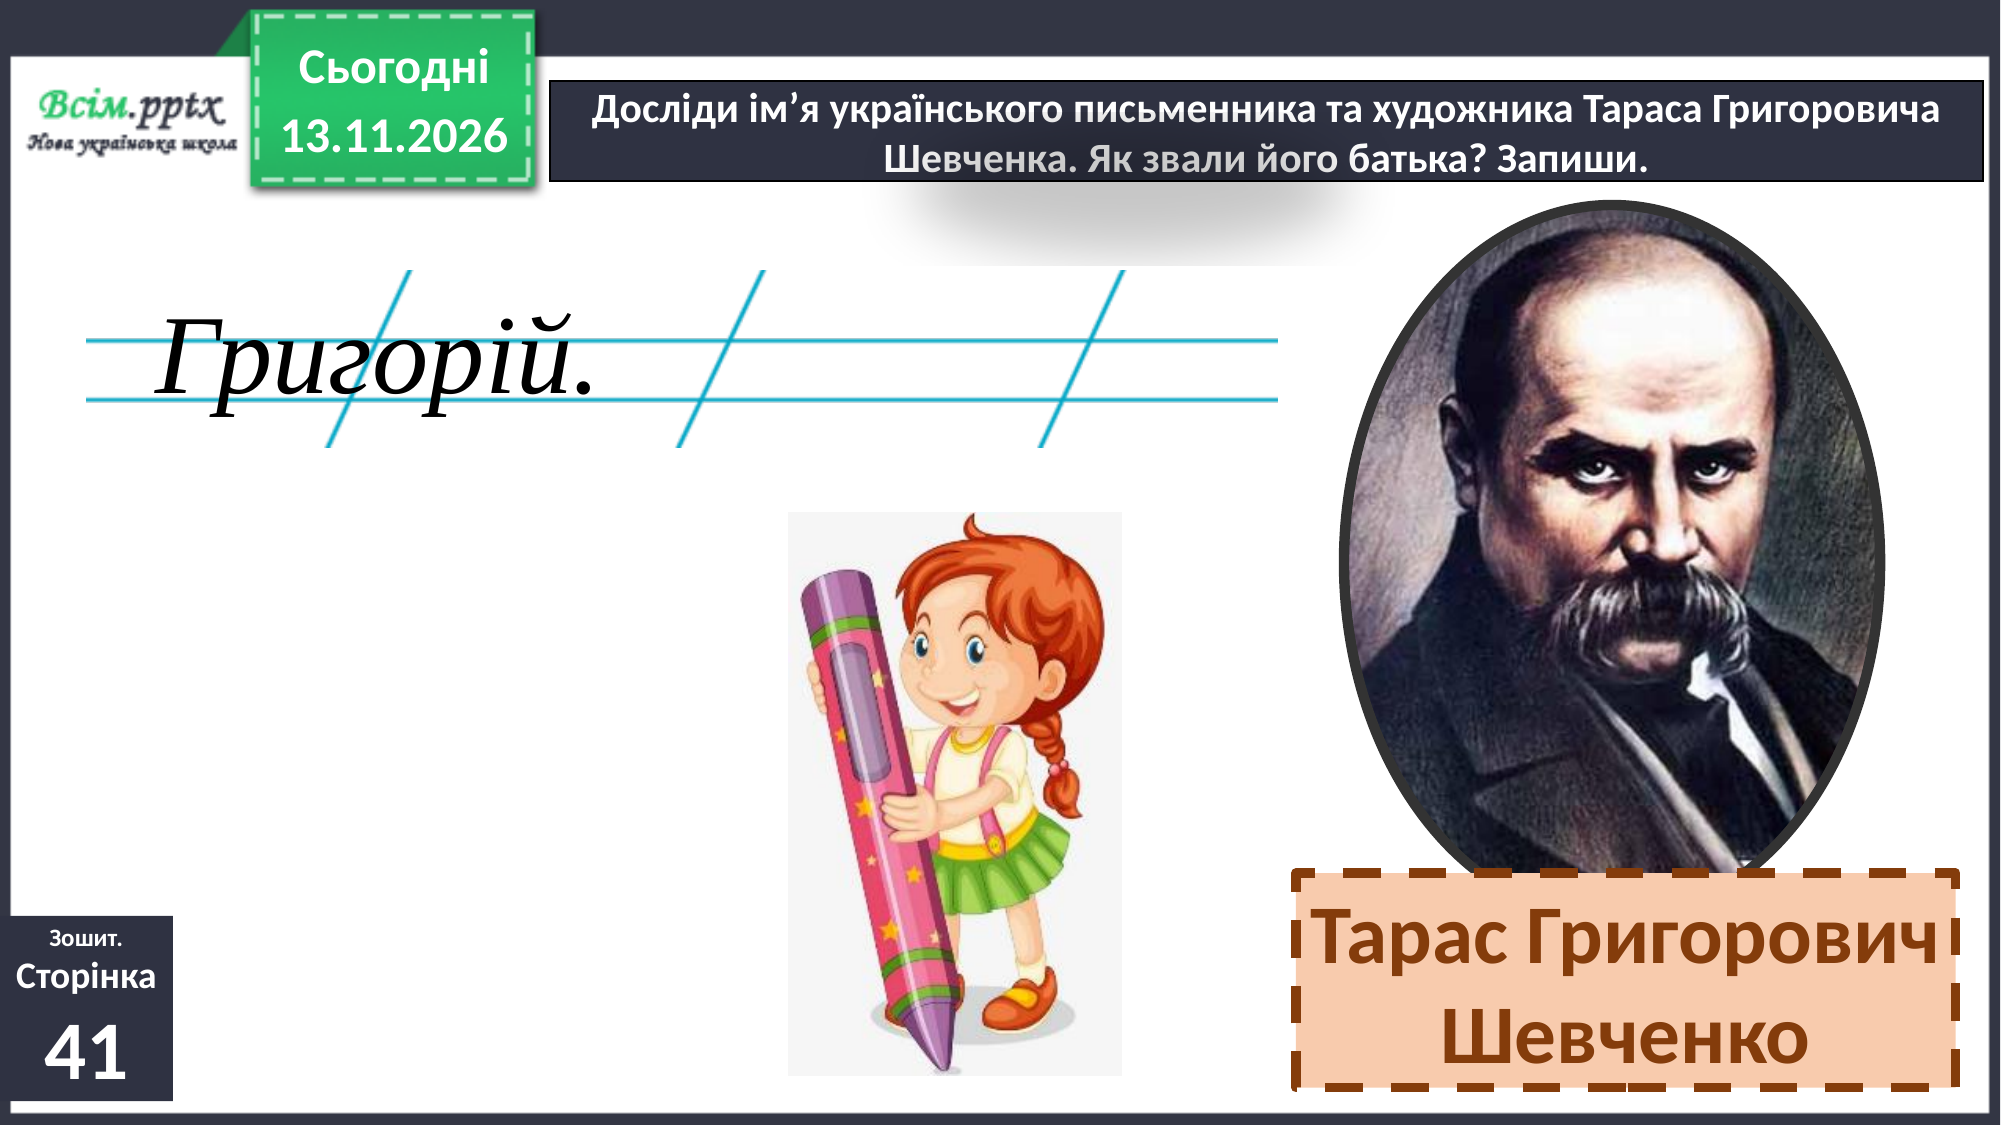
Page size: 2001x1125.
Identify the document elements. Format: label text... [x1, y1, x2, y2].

text_box Сьогодні [284, 26, 535, 101]
text_box Тарас Григорович Шевченко [1295, 873, 1956, 1088]
text_box Досліди ім’я українського письменника та художника Тараса Григоровича Шевченка. Як звали його батька? Запиши. [549, 80, 1984, 182]
text_box 22.03.2022 [263, 101, 524, 164]
text_box Зошит. Сторінка 41 [0, 915, 174, 1102]
picture [0, 0, 2001, 1125]
